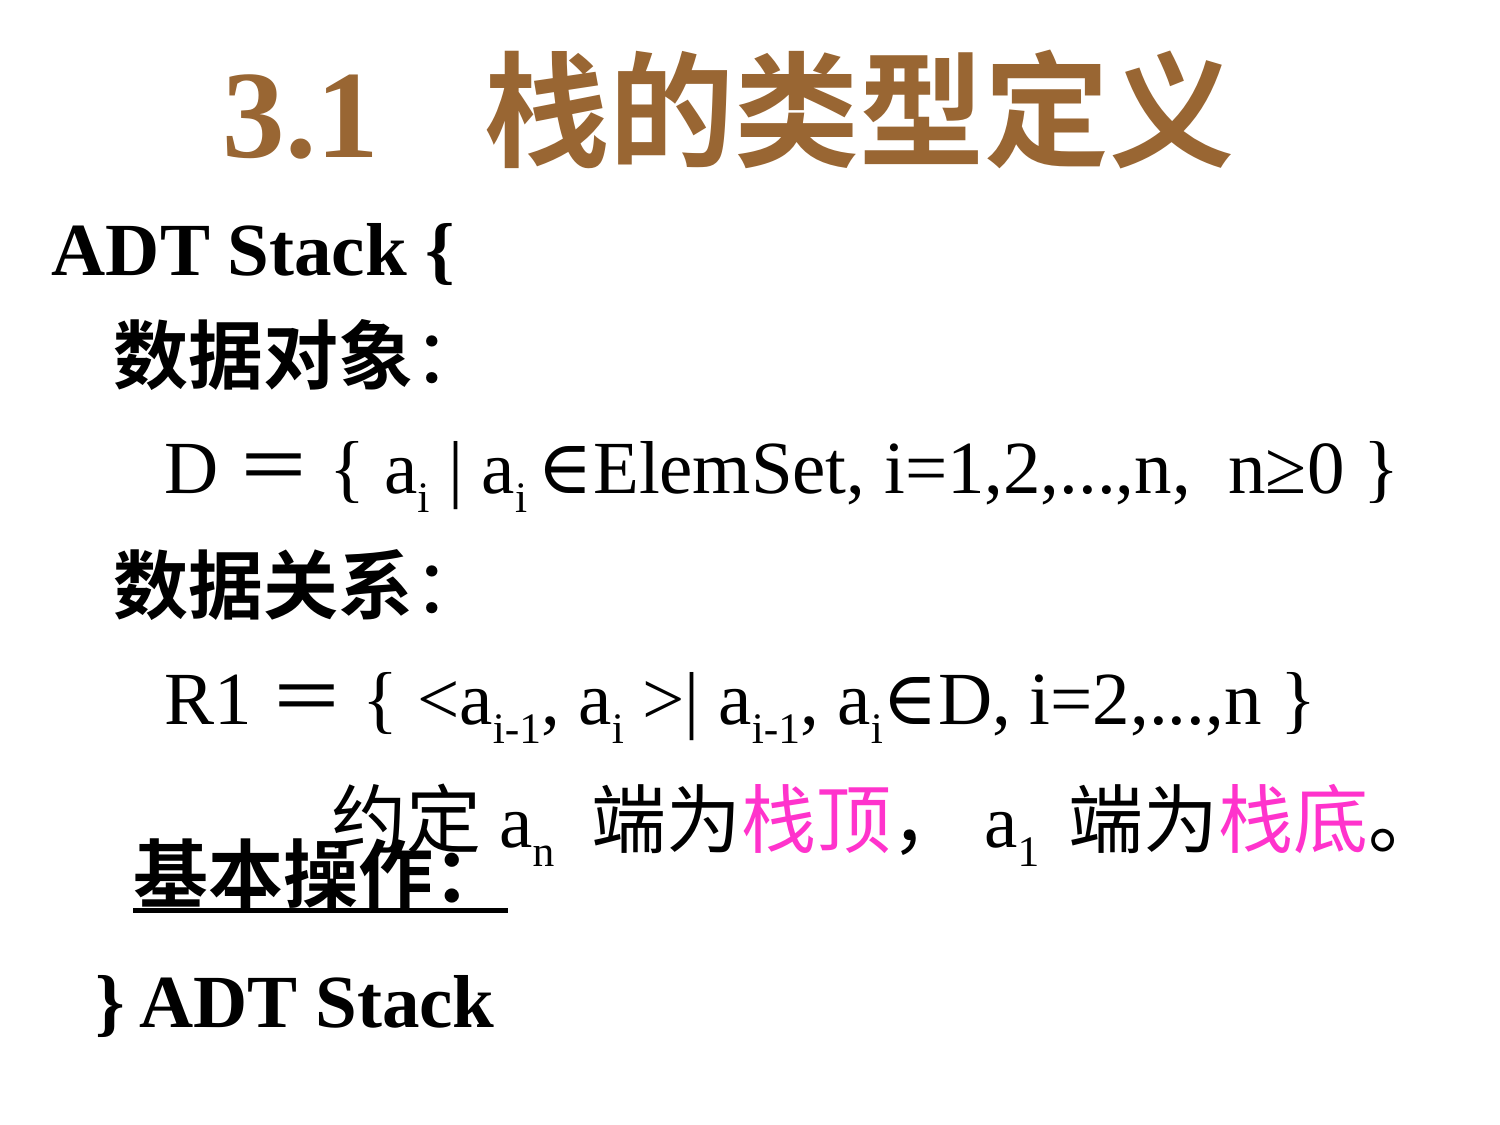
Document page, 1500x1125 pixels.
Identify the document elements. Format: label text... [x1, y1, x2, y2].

text_box 基本操作： [118, 819, 524, 925]
text_box 3.1 栈的类型定义 [208, 24, 1249, 174]
text_box ADT Stack { 数据对象： D＝{ ai | ai ∈ElemSet, i=1,2,...,n, n≥0 } 数据关系： R1＝{ <ai-1, ai >| ai-1, ai∈D, i=2,...,n } 约定an 端为栈顶，a1 端为栈底。 [0, 174, 1492, 882]
text_box } ADT Stack [61, 944, 510, 1050]
